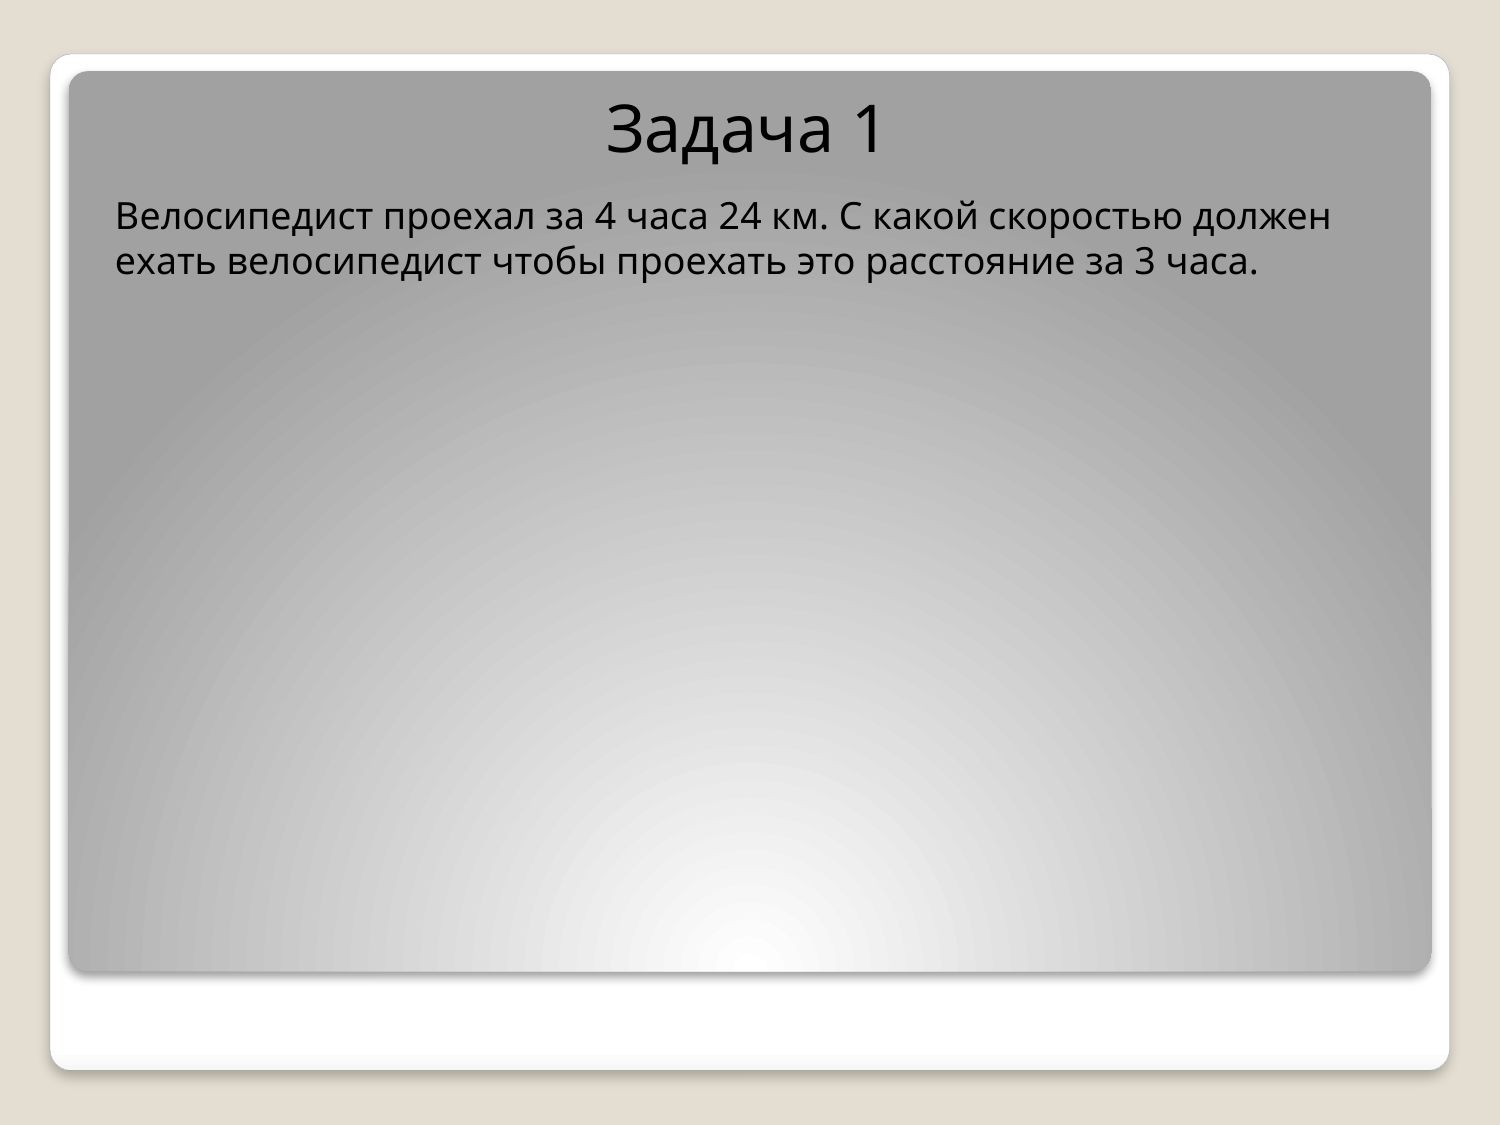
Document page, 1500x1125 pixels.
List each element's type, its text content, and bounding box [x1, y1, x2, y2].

text_box Велосипедист проехал за 4 часа 24 км. С какой скоростью должен ехать велосипедист чтобы проехать это расстояние за 3 часа. [100, 184, 1400, 290]
title Задача 1 [76, 78, 1420, 173]
